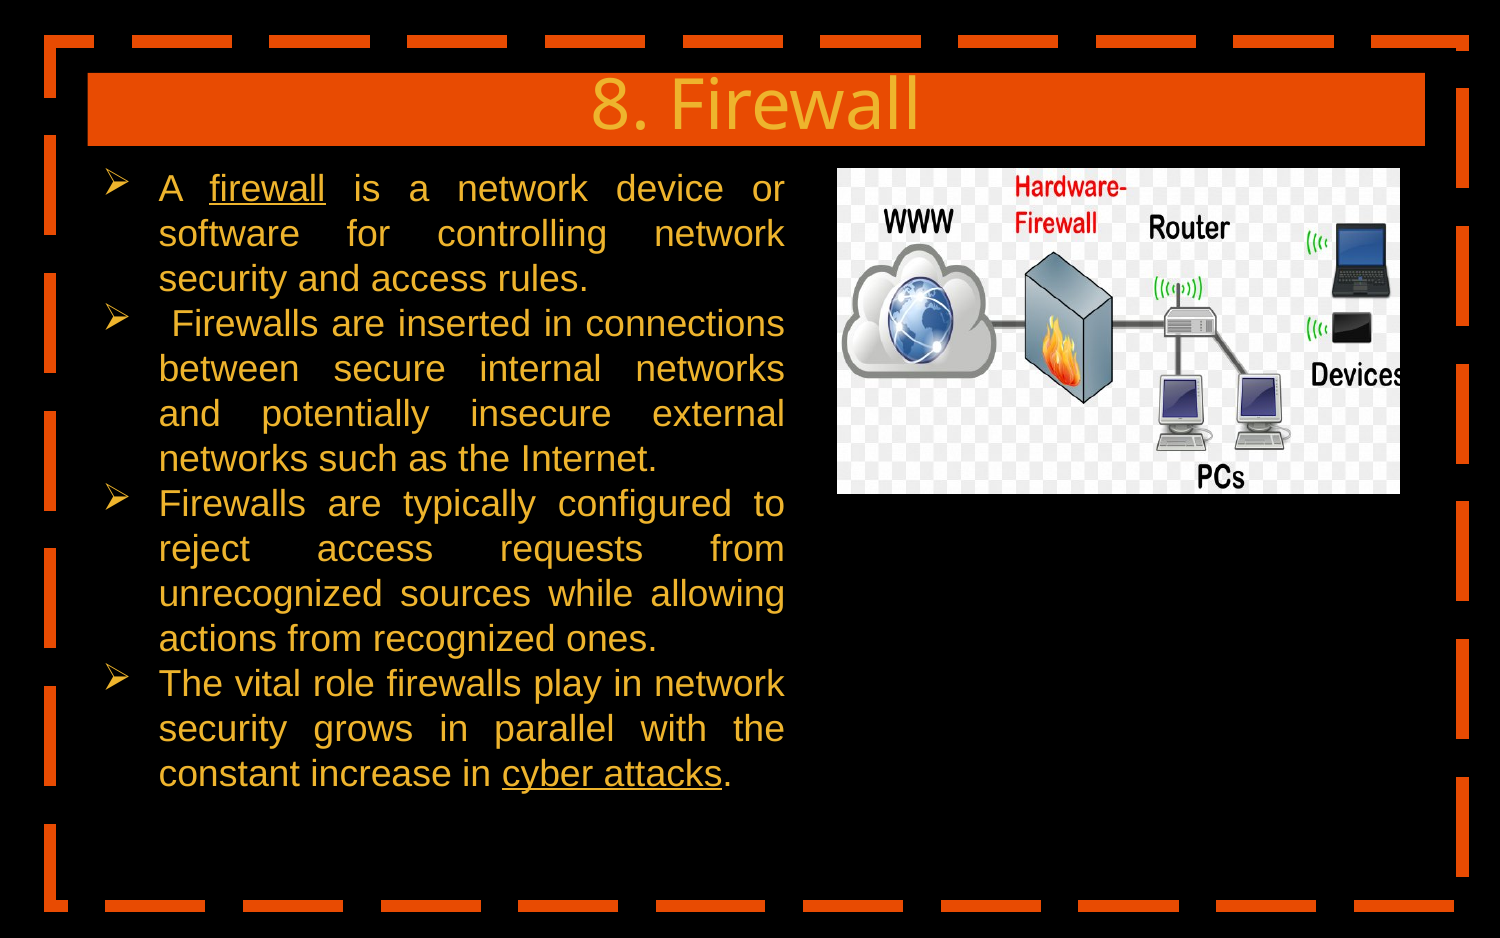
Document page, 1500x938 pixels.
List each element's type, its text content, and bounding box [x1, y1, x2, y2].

title 8. Firewall [87, 72, 1426, 147]
text_box [25, 0, 565, 120]
picture [837, 168, 1401, 494]
text_box [49, 41, 1463, 907]
text_box A firewall is a network device or software for controlling network security and access rules. Firewalls are inserted in connections between secure internal networks and potentially insecure external networks such as the Internet. Firewalls are typically configured to reject access requests from unrecognized sources while allowing actions from recognized ones. The vital role firewalls play in network security grows in parallel with the constant increase in cyber attacks. [87, 156, 800, 801]
